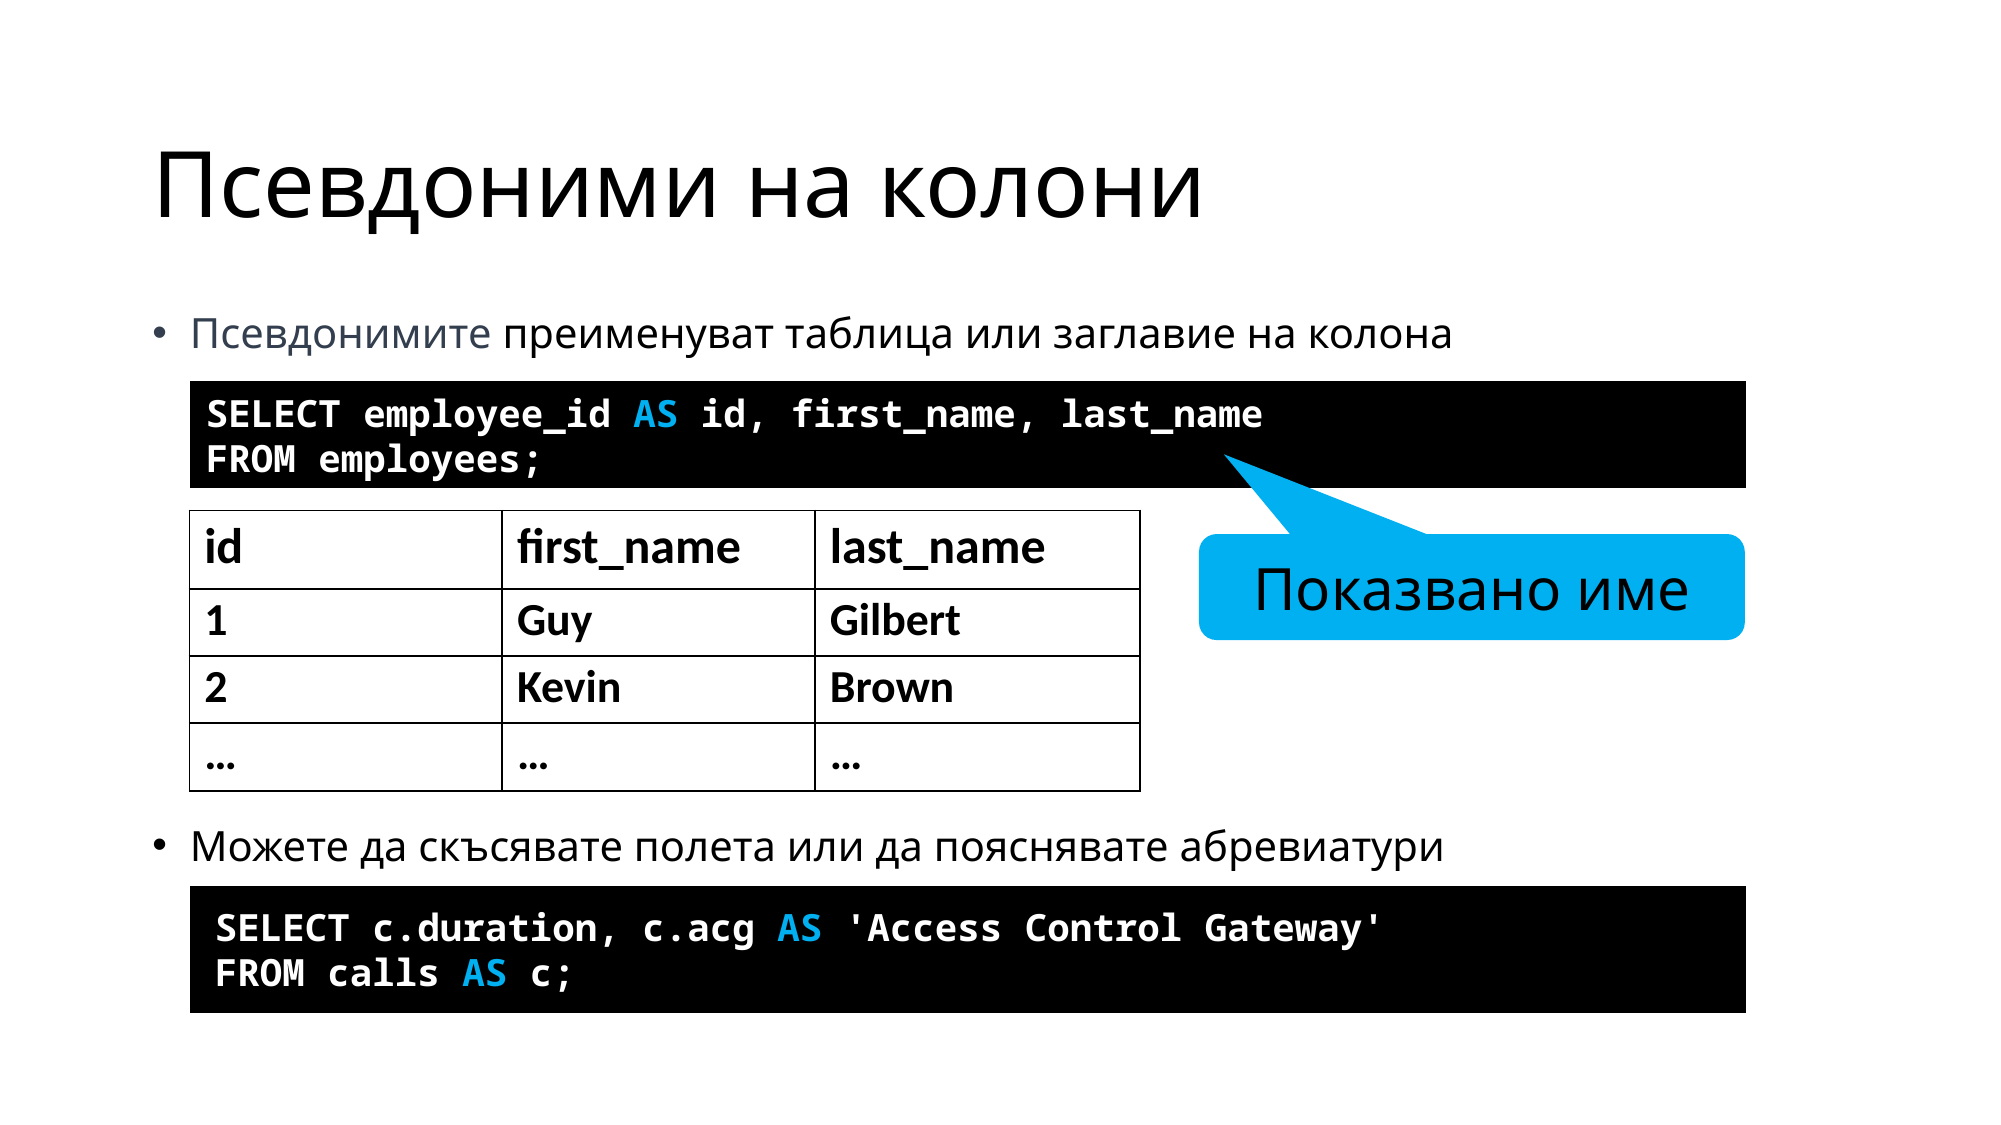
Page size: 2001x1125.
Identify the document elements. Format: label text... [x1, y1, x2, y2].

table_cell 2 [190, 657, 501, 722]
table_cell … [816, 724, 1139, 790]
table_header last_name [816, 511, 1139, 588]
table_header first_name [503, 511, 814, 588]
text_box Показвано име [1197, 453, 1746, 642]
table_header id [190, 511, 501, 588]
table_cell … [503, 724, 814, 790]
table_cell 1 [190, 590, 501, 655]
table_cell Gilbert [816, 590, 1139, 655]
table_cell Guy [503, 590, 814, 655]
title Псевдоними на колони [137, 78, 1863, 297]
text_box SELECT c.duration, c.acg AS 'Access Control Gateway' FROM calls AS c; [190, 886, 1746, 1013]
list Псевдонимите преименуват таблица или заглавие на колона Можете да скъсявате полета или да пояснявате абревиатури [137, 299, 1863, 1014]
table_cell … [190, 724, 501, 790]
text_box SELECT employee_id AS id, first_name, last_name FROM employees; [190, 381, 1746, 488]
table_cell Kevin [503, 657, 814, 722]
table_cell Brown [816, 657, 1139, 722]
